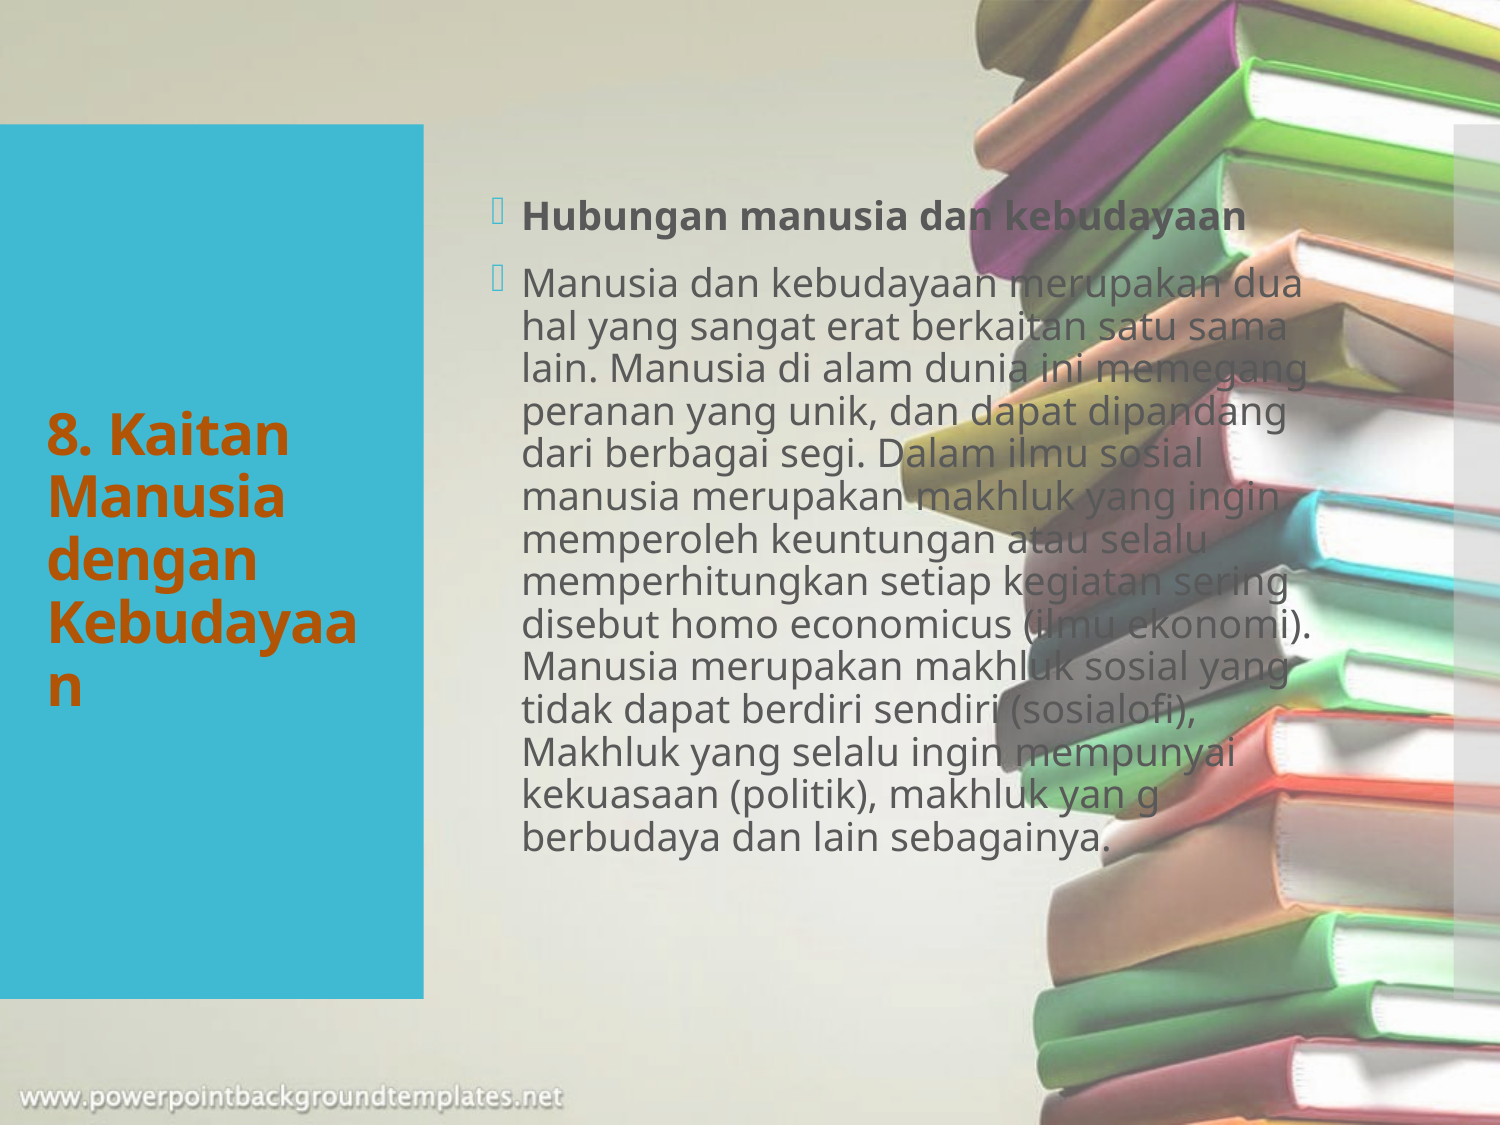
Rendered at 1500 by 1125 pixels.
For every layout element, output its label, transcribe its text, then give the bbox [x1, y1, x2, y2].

list Hubungan manusia dan kebudayaan Manusia dan kebudayaan merupakan dua hal yang sangat erat berkaitan satu sama lain. Manusia di alam dunia ini memegang peranan yang unik, dan dapat dipandang dari berbagai segi. Dalam ilmu sosial manusia merupakan makhluk yang ingin memperoleh keuntungan atau selalu memperhitungkan setiap kegiatan sering disebut homo economicus (ilmu ekonomi). Manusia merupakan makhluk sosial yang tidak dapat berdiri sendiri (sosialofi), Makhluk yang selalu ingin mempunyai kekuasaan (politik), makhluk yan g berbudaya dan lain sebagainya. [476, 141, 1376, 982]
title 8. Kaitan Manusia dengan Kebudayaan [31, 184, 394, 940]
